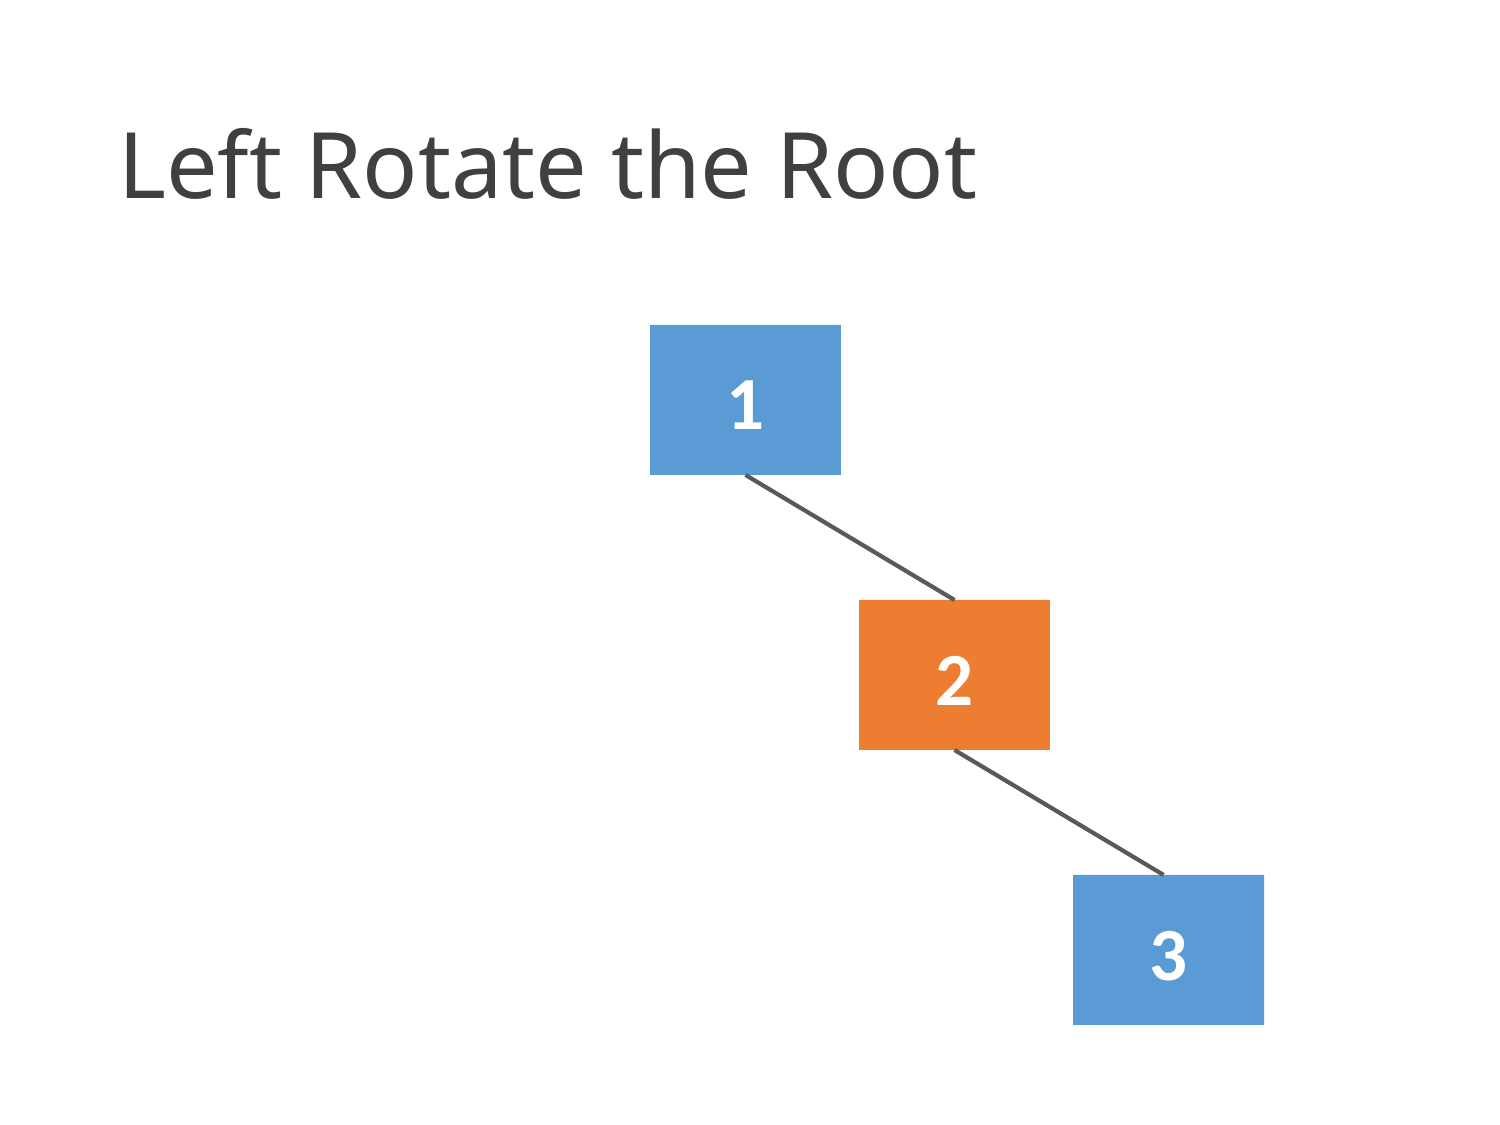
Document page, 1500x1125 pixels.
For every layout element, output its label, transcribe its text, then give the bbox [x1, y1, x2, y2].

text_box 1 [649, 324, 842, 476]
text_box 2 [858, 599, 1051, 751]
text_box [745, 474, 955, 600]
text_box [954, 749, 1164, 875]
text_box 3 [1072, 874, 1265, 1026]
title Left Rotate the Root [103, 59, 1397, 278]
